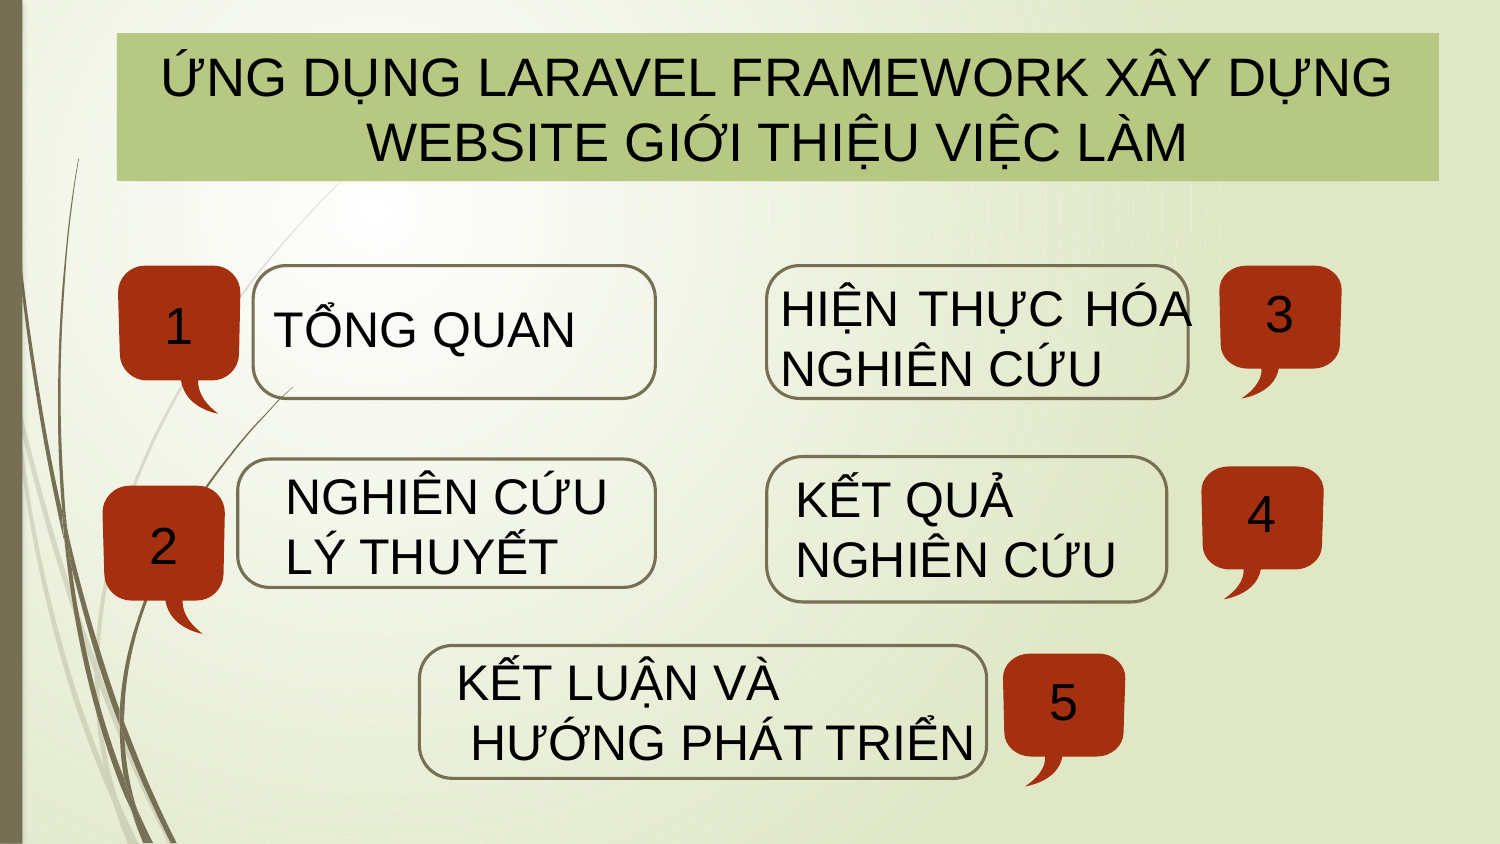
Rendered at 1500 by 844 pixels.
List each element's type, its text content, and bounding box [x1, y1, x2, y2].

text_box [1201, 466, 1324, 600]
text_box [253, 265, 656, 399]
text_box KẾT LUẬN VÀ HƯỚNG PHÁT TRIỂN [441, 670, 1002, 751]
subtitle KẾT QUẢ NGHIÊN CỨU [779, 487, 1180, 568]
text_box [768, 376, 1187, 399]
text_box [766, 265, 1188, 297]
title 1 [126, 282, 232, 364]
text_box [766, 456, 1167, 602]
text_box 5 [1028, 670, 1099, 728]
text_box 3 [1245, 282, 1316, 340]
text_box [643, 465, 656, 581]
text_box [419, 645, 987, 779]
text_box [118, 265, 241, 414]
subtitle NGHIÊN CỨU LÝ THUYẾT [270, 459, 643, 591]
title 2 [110, 502, 217, 585]
text_box [102, 485, 225, 634]
subtitle HIỆN THỰC HÓA NGHIÊN CỨU [765, 297, 1205, 376]
text_box [237, 459, 270, 588]
title ỨNG DỤNG LARAVEL FRAMEWORK XÂY DỰNG WEBSITE GIỚI THIỆU VIỆC LÀM [116, 33, 1439, 182]
subtitle TỔNG QUAN [258, 293, 649, 363]
text_box 4 [1227, 483, 1298, 541]
text_box [1002, 653, 1126, 787]
text_box [1219, 265, 1342, 399]
